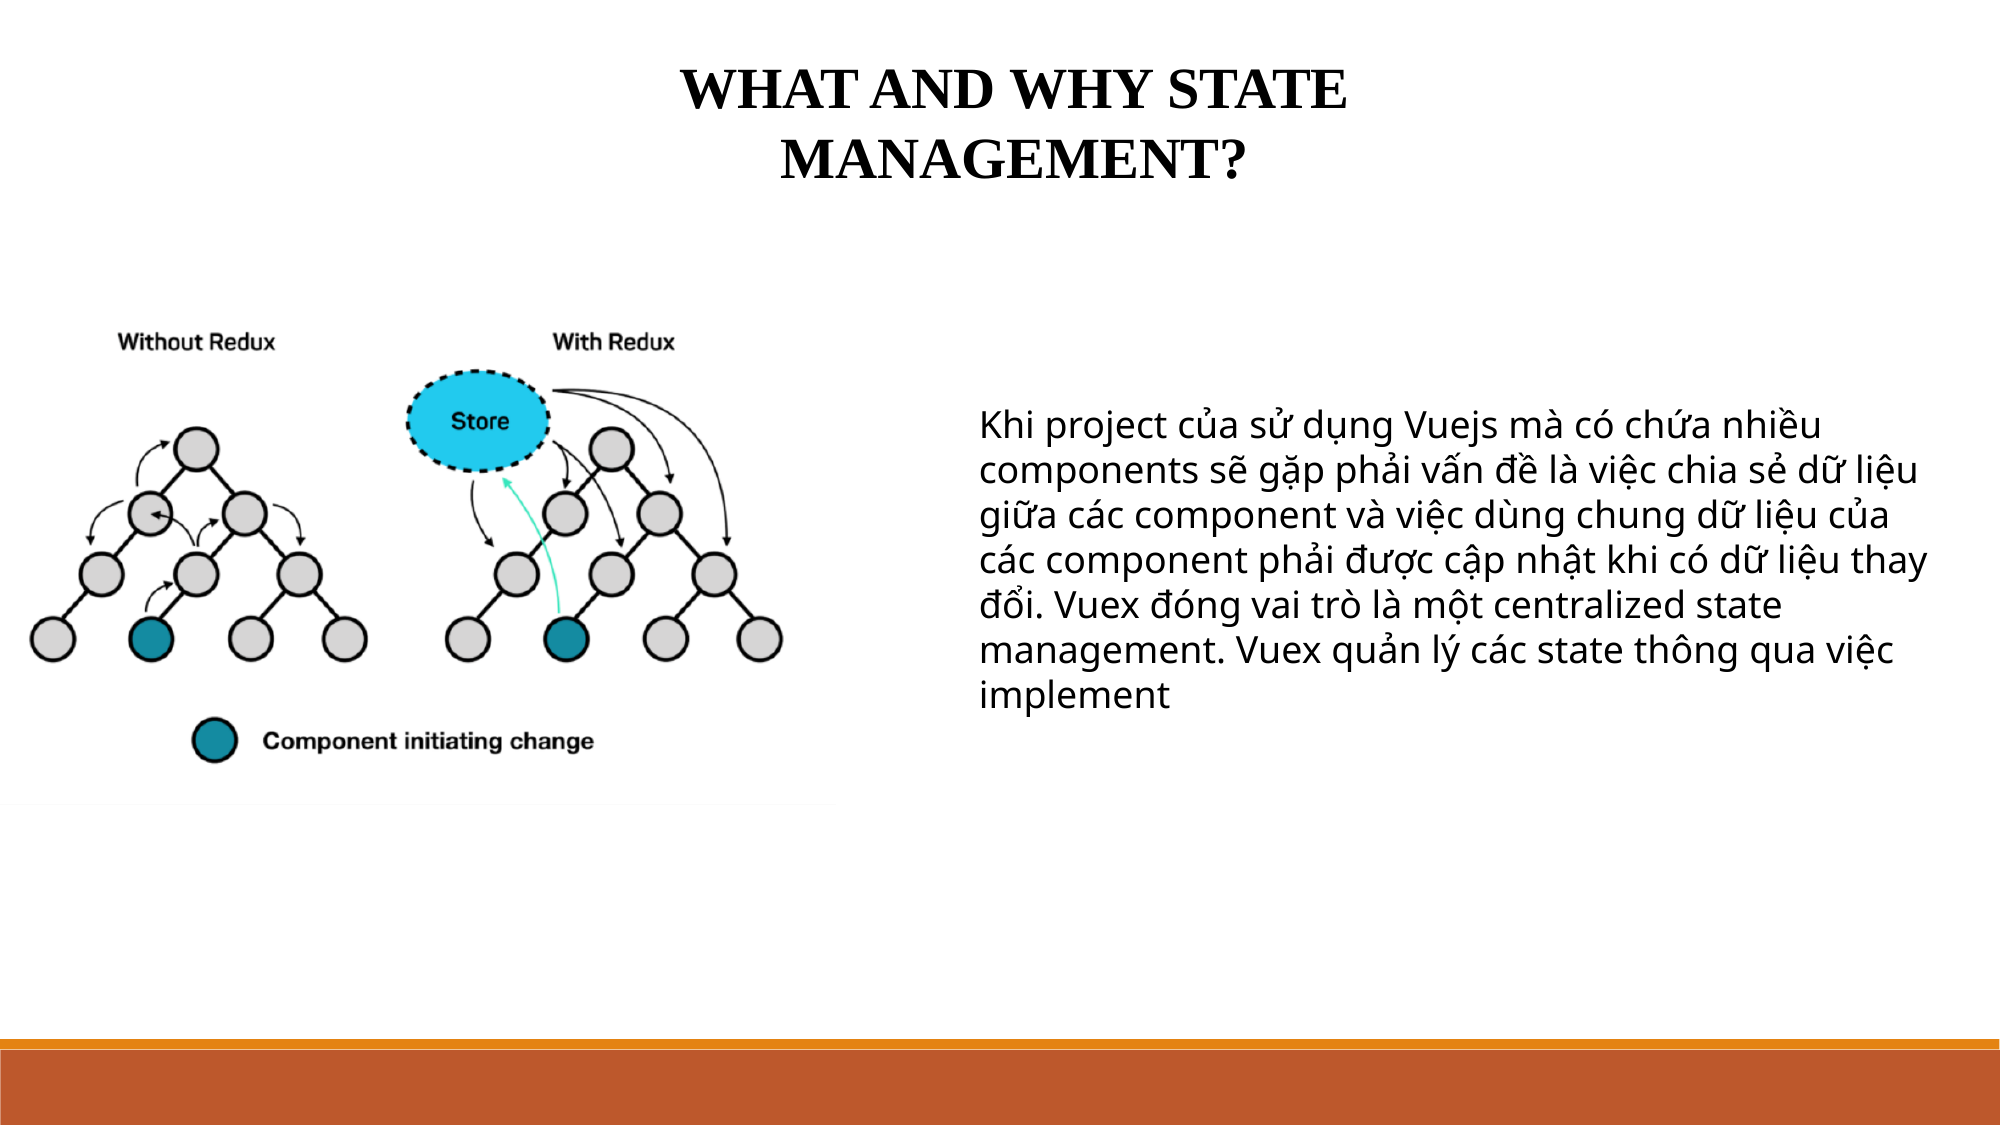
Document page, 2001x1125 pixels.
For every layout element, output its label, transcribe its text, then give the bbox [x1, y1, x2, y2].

text_box Khi project của sử dụng Vuejs mà có chứa nhiều components sẽ gặp phải vấn đề là việc chia sẻ dữ liệu giữa các component và việc dùng chung dữ liệu của các component phải được cập nhật khi có dữ liệu thay đổi. Vuex đóng vai trò là một centralized state management. Vuex quản lý các state thông qua việc implement [964, 393, 1949, 724]
picture [0, 319, 837, 806]
text_box What and why state management? [514, 42, 1515, 198]
